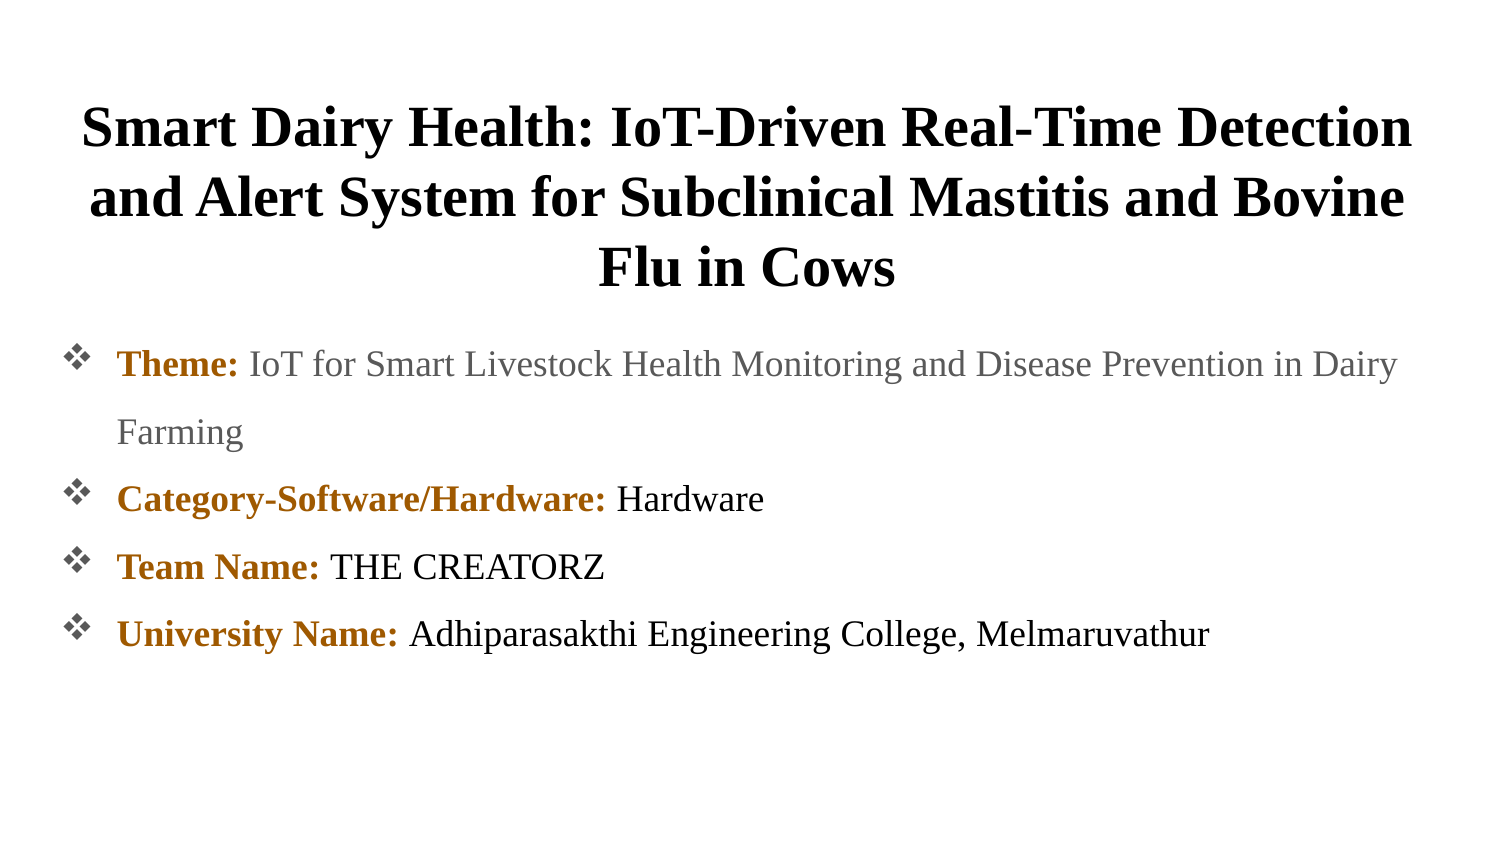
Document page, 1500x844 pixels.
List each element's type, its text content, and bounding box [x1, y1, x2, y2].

title Smart Dairy Health: IoT-Driven Real-Time Detection and Alert System for Subclinical Mastitis and Bovine Flu in Cows [47, 72, 1449, 283]
list Theme: IoT for Smart Livestock Health Monitoring and Disease Prevention in Dairy Farming Category-Software/Hardware: Hardware Team Name: THE CREATORZ University Name: Adhiparasakthi Engineering College, Melmaruvathur [45, 301, 1449, 750]
